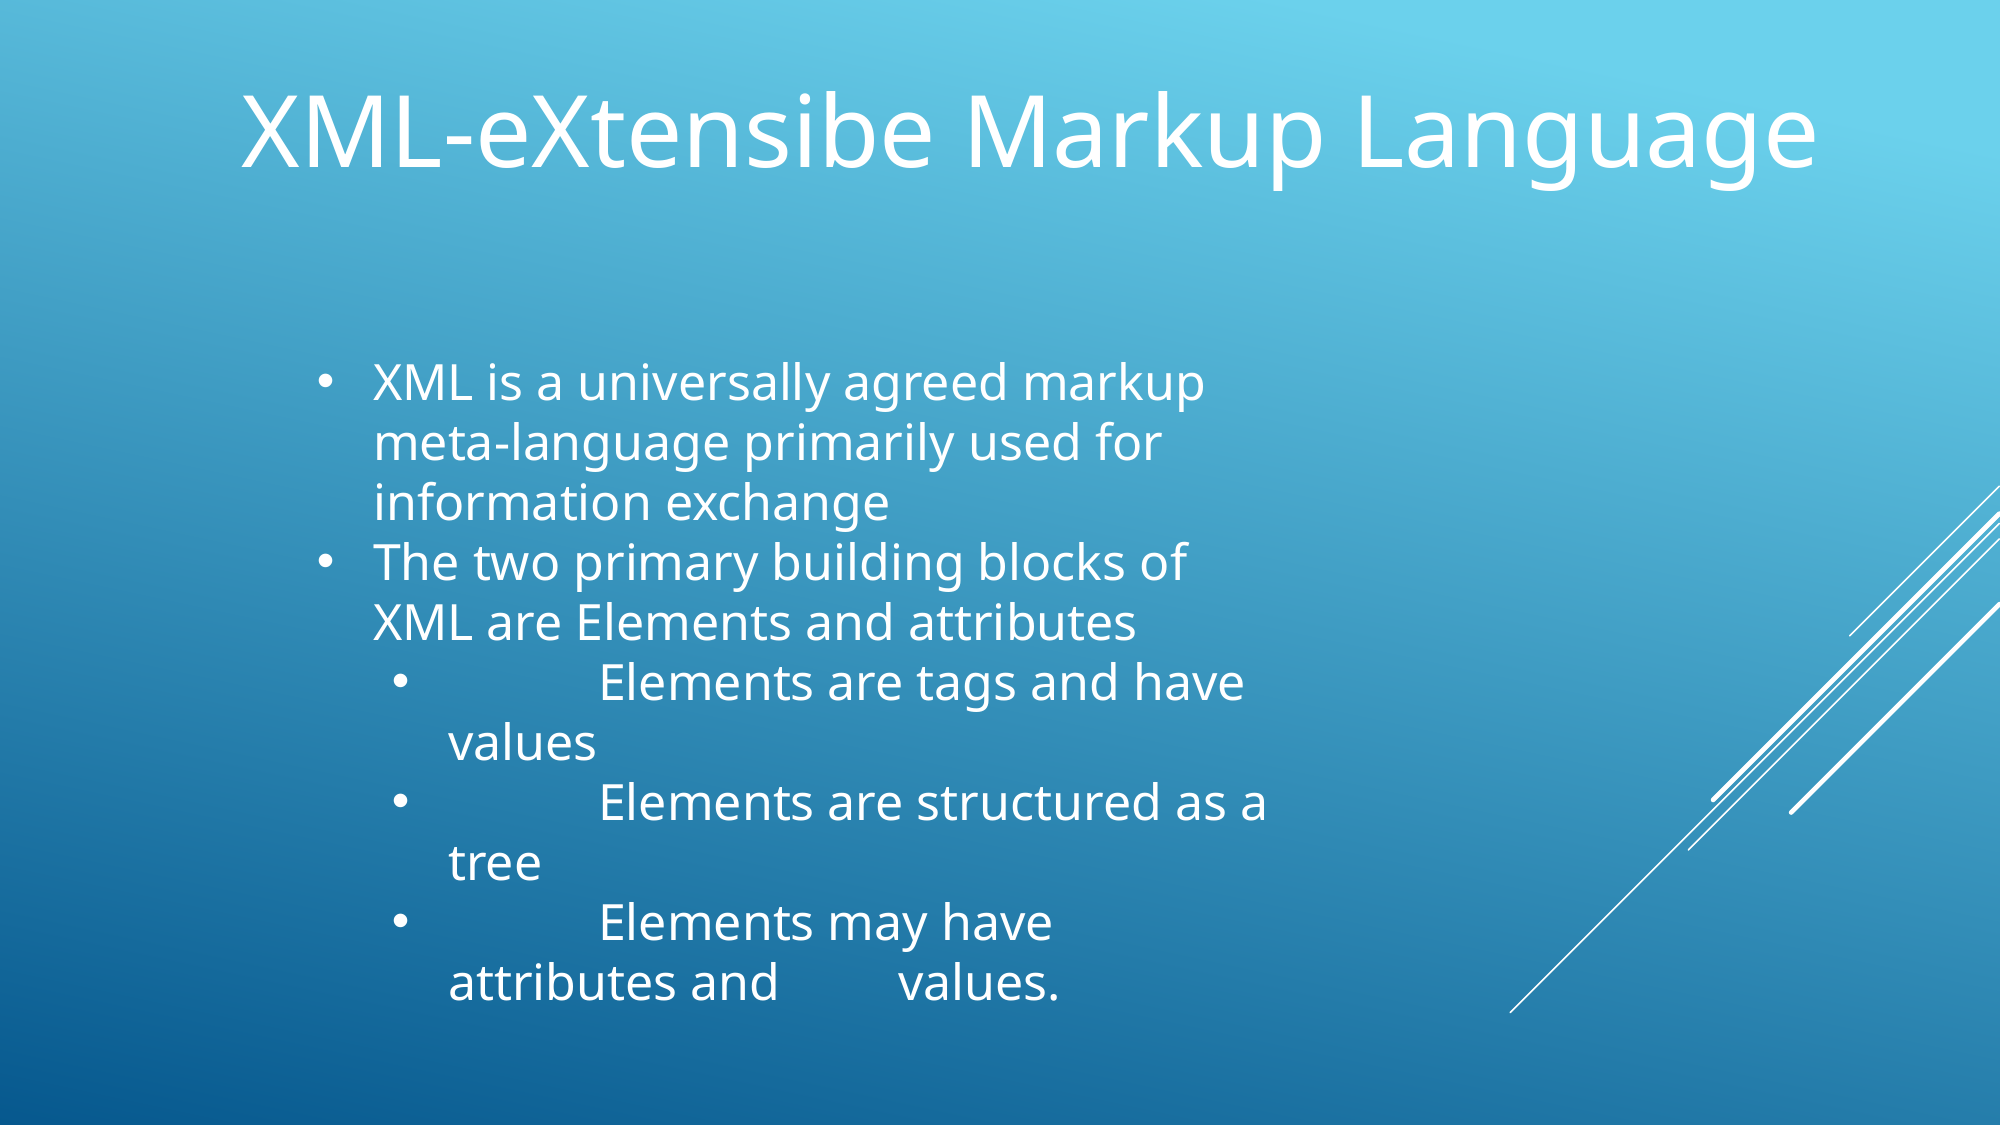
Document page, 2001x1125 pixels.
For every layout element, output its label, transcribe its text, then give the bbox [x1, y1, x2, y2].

text_box XML is a universally agreed markup meta-language primarily used for information exchange The two primary building blocks of XML are Elements and attributes Elements are tags and have values Elements are structured as a tree Elements may have attributes and values. [227, 342, 1312, 1018]
text_box XML-eXtensibe Markup Language [227, 60, 1957, 240]
